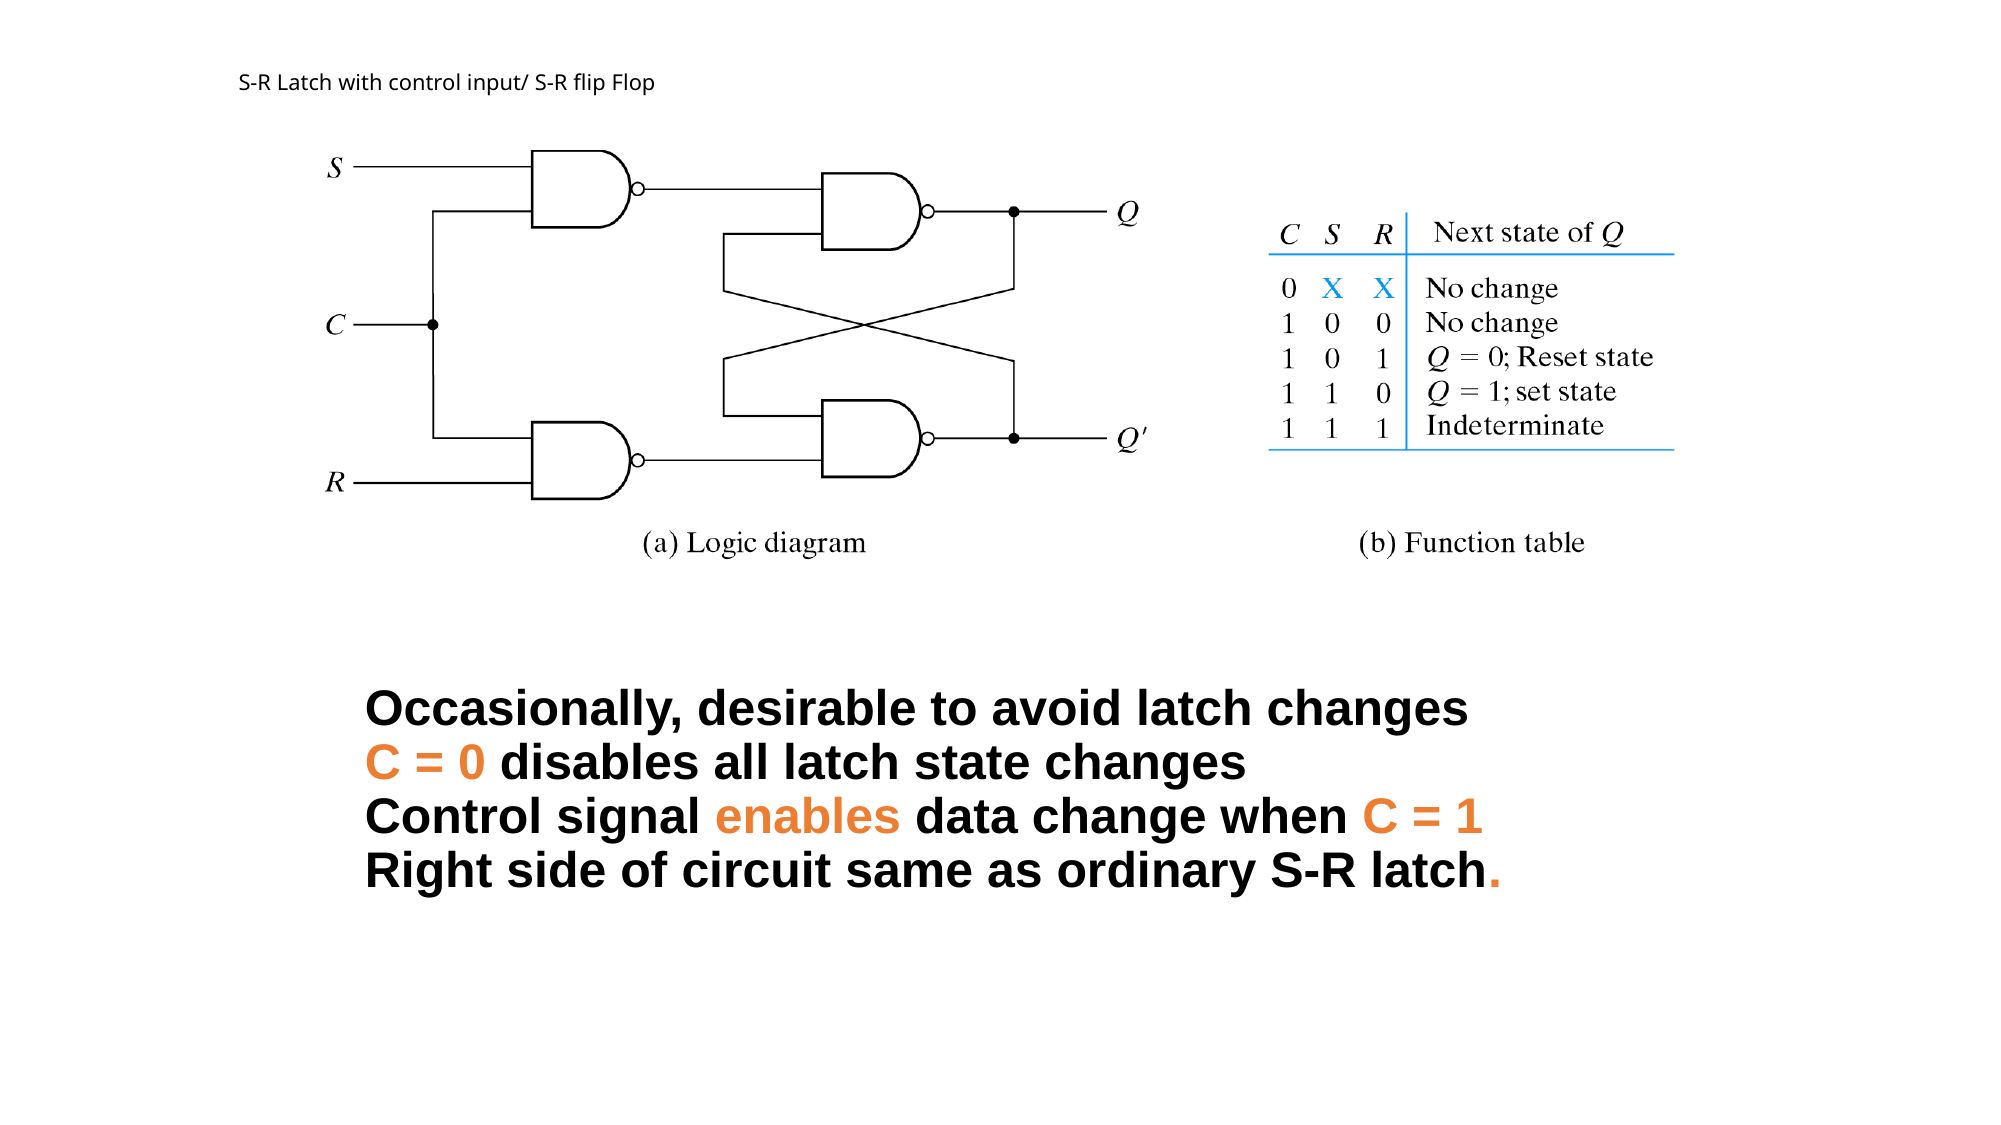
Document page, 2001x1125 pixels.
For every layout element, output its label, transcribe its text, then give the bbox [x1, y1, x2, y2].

text_box Occasionally, desirable to avoid latch changes C = 0 disables all latch state changes Control signal enables data change when C = 1 Right side of circuit same as ordinary S-R latch. [350, 674, 1675, 1038]
title S-R Latch with control input/ S-R flip Flop [223, 60, 1675, 104]
picture [324, 149, 1675, 600]
